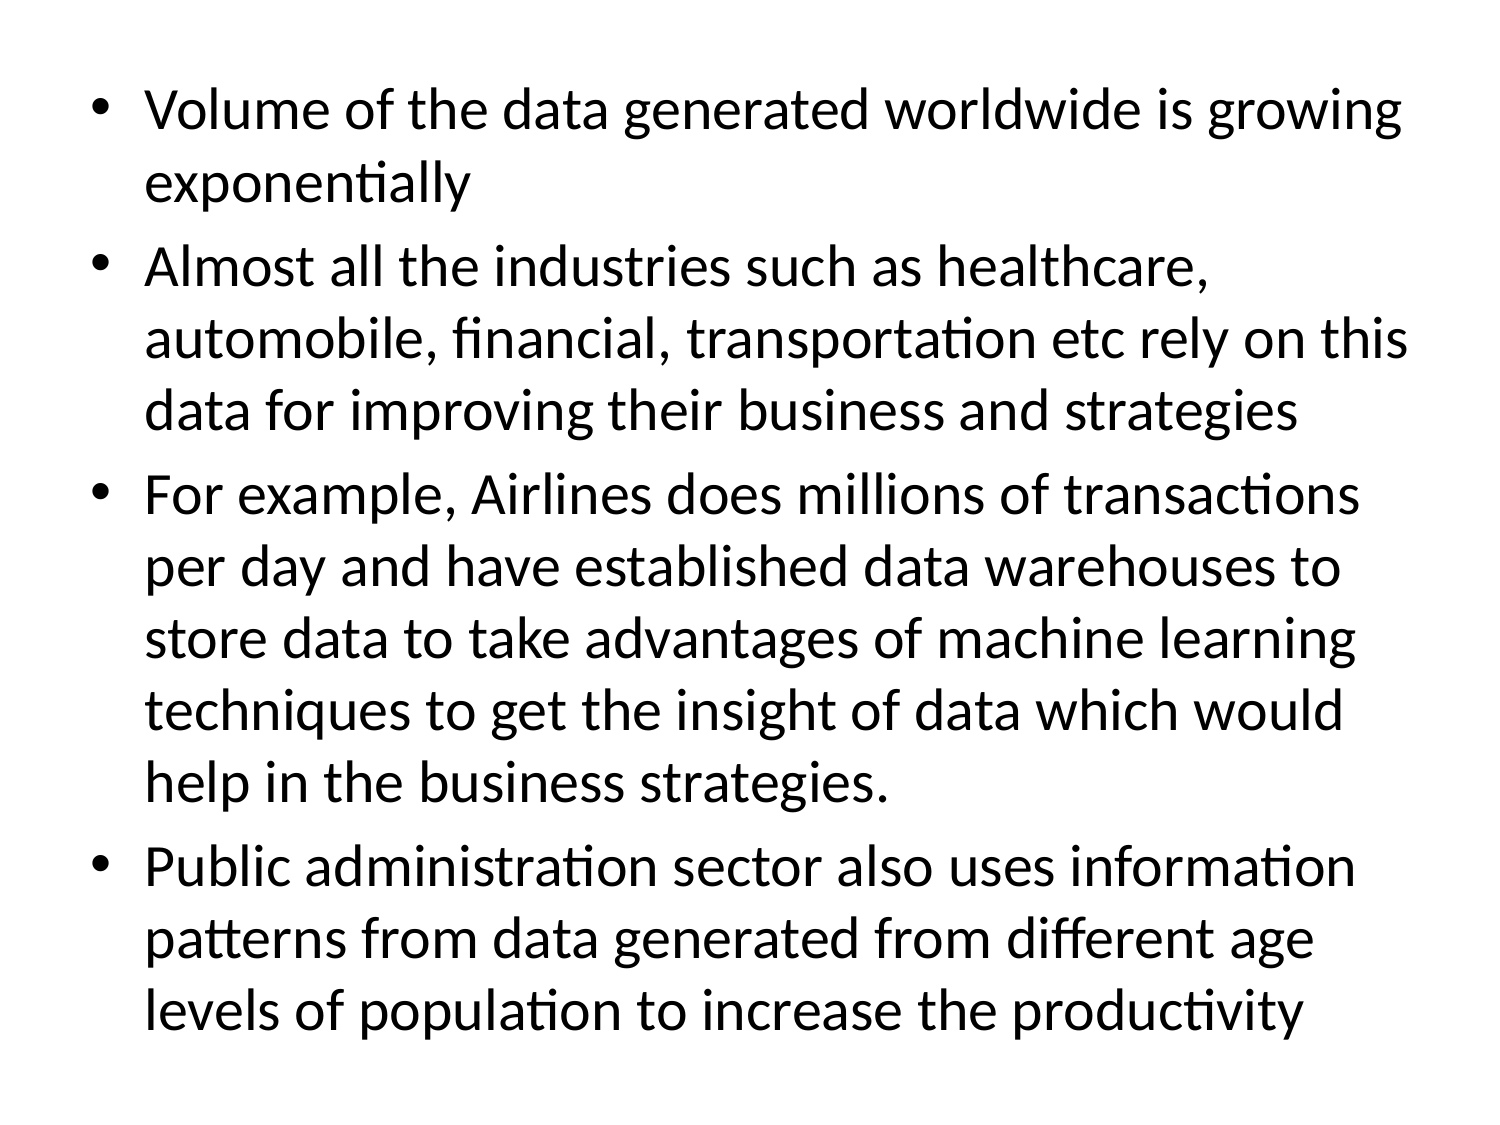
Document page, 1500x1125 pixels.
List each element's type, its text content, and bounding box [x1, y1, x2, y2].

list Volume of the data generated worldwide is growing exponentially Almost all the industries such as healthcare, automobile, financial, transportation etc rely on this data for improving their business and strategies For example, Airlines does millions of transactions per day and have established data warehouses to store data to take advantages of machine learning techniques to get the insight of data which would help in the business strategies. Public administration sector also uses information patterns from data generated from different age levels of population to increase the productivity [75, 62, 1425, 1075]
